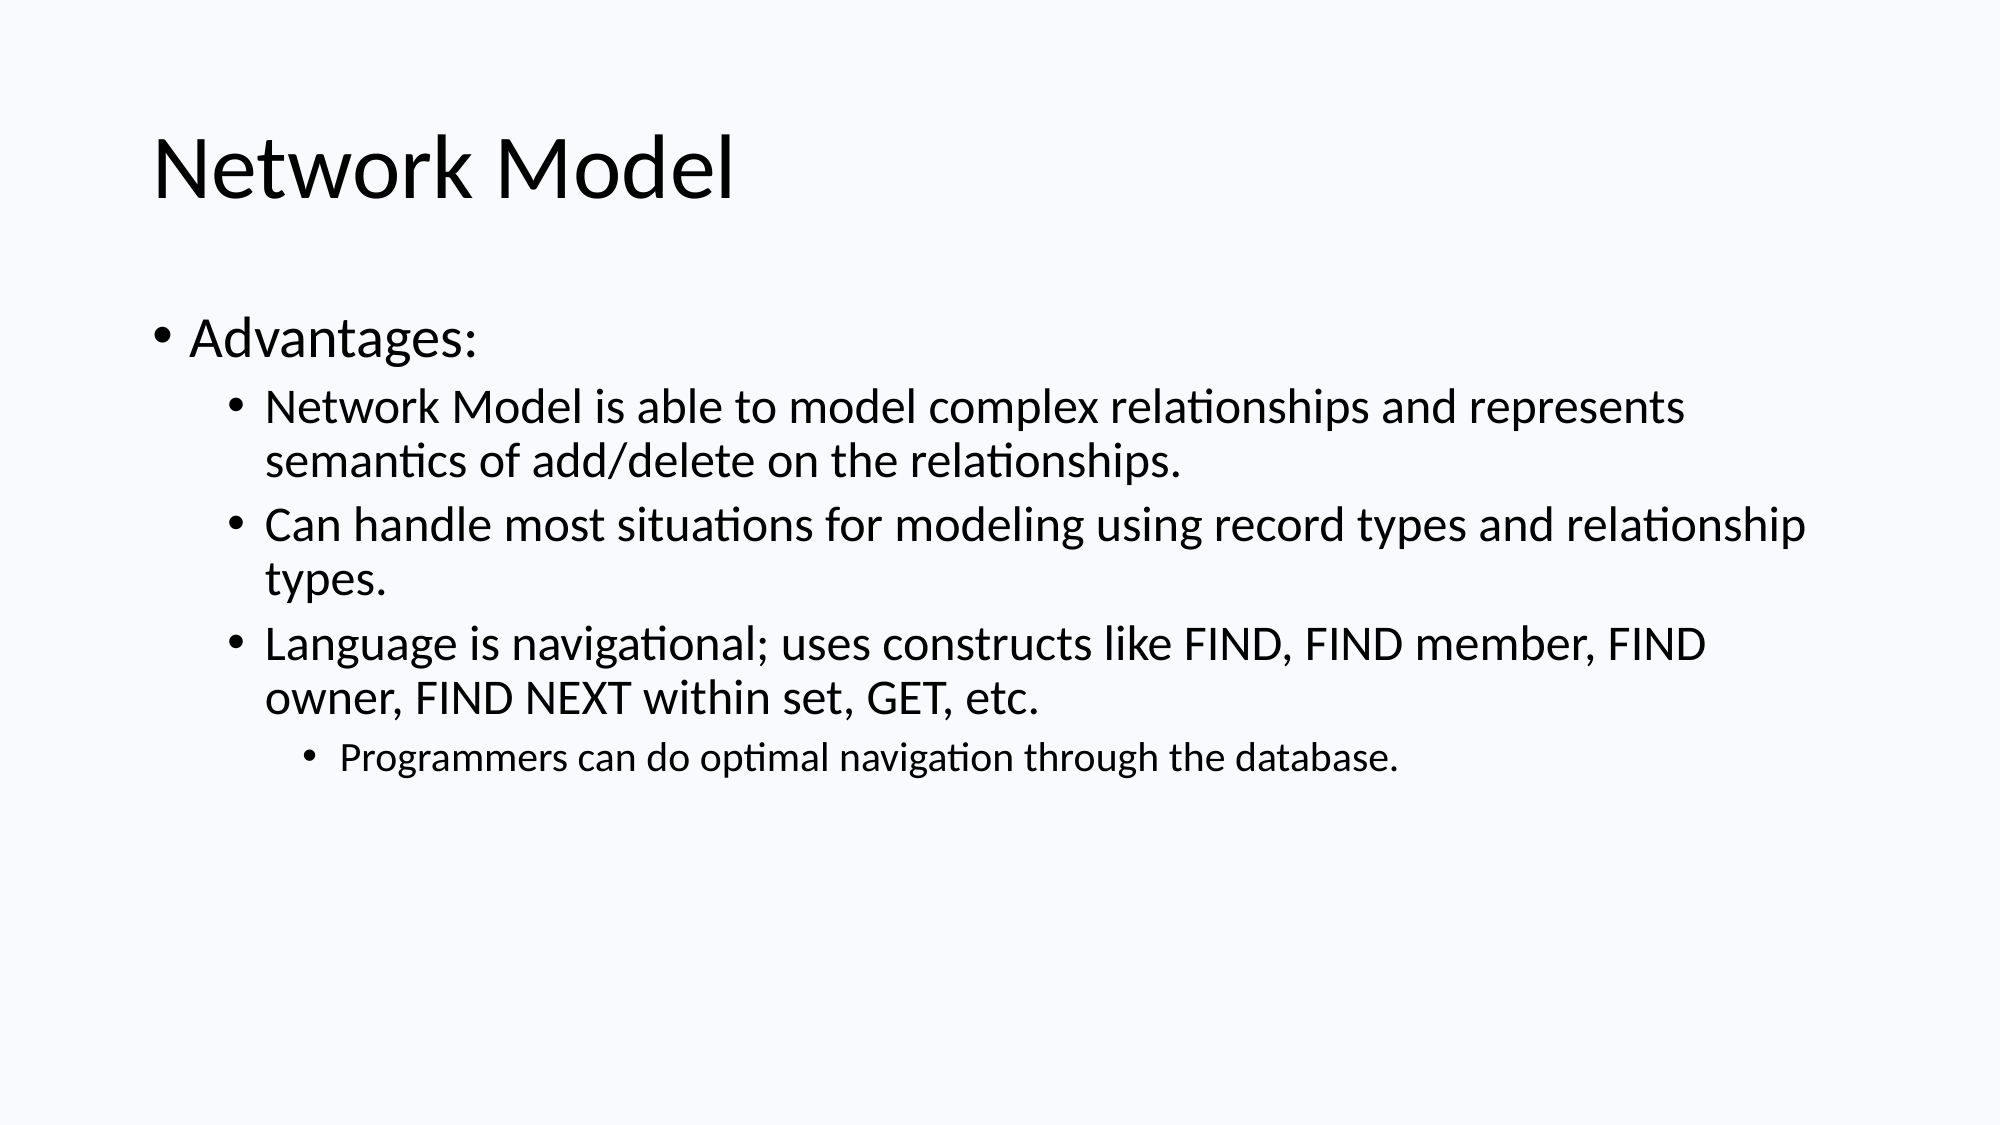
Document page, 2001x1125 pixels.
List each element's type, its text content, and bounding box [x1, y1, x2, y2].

list Advantages: Network Model is able to model complex relationships and represents semantics of add/delete on the relationships. Can handle most situations for modeling using record types and relationship types. Language is navigational; uses constructs like FIND, FIND member, FIND owner, FIND NEXT within set, GET, etc. Programmers can do optimal navigation through the database. [137, 299, 1863, 1014]
title Network Model [137, 59, 1863, 278]
